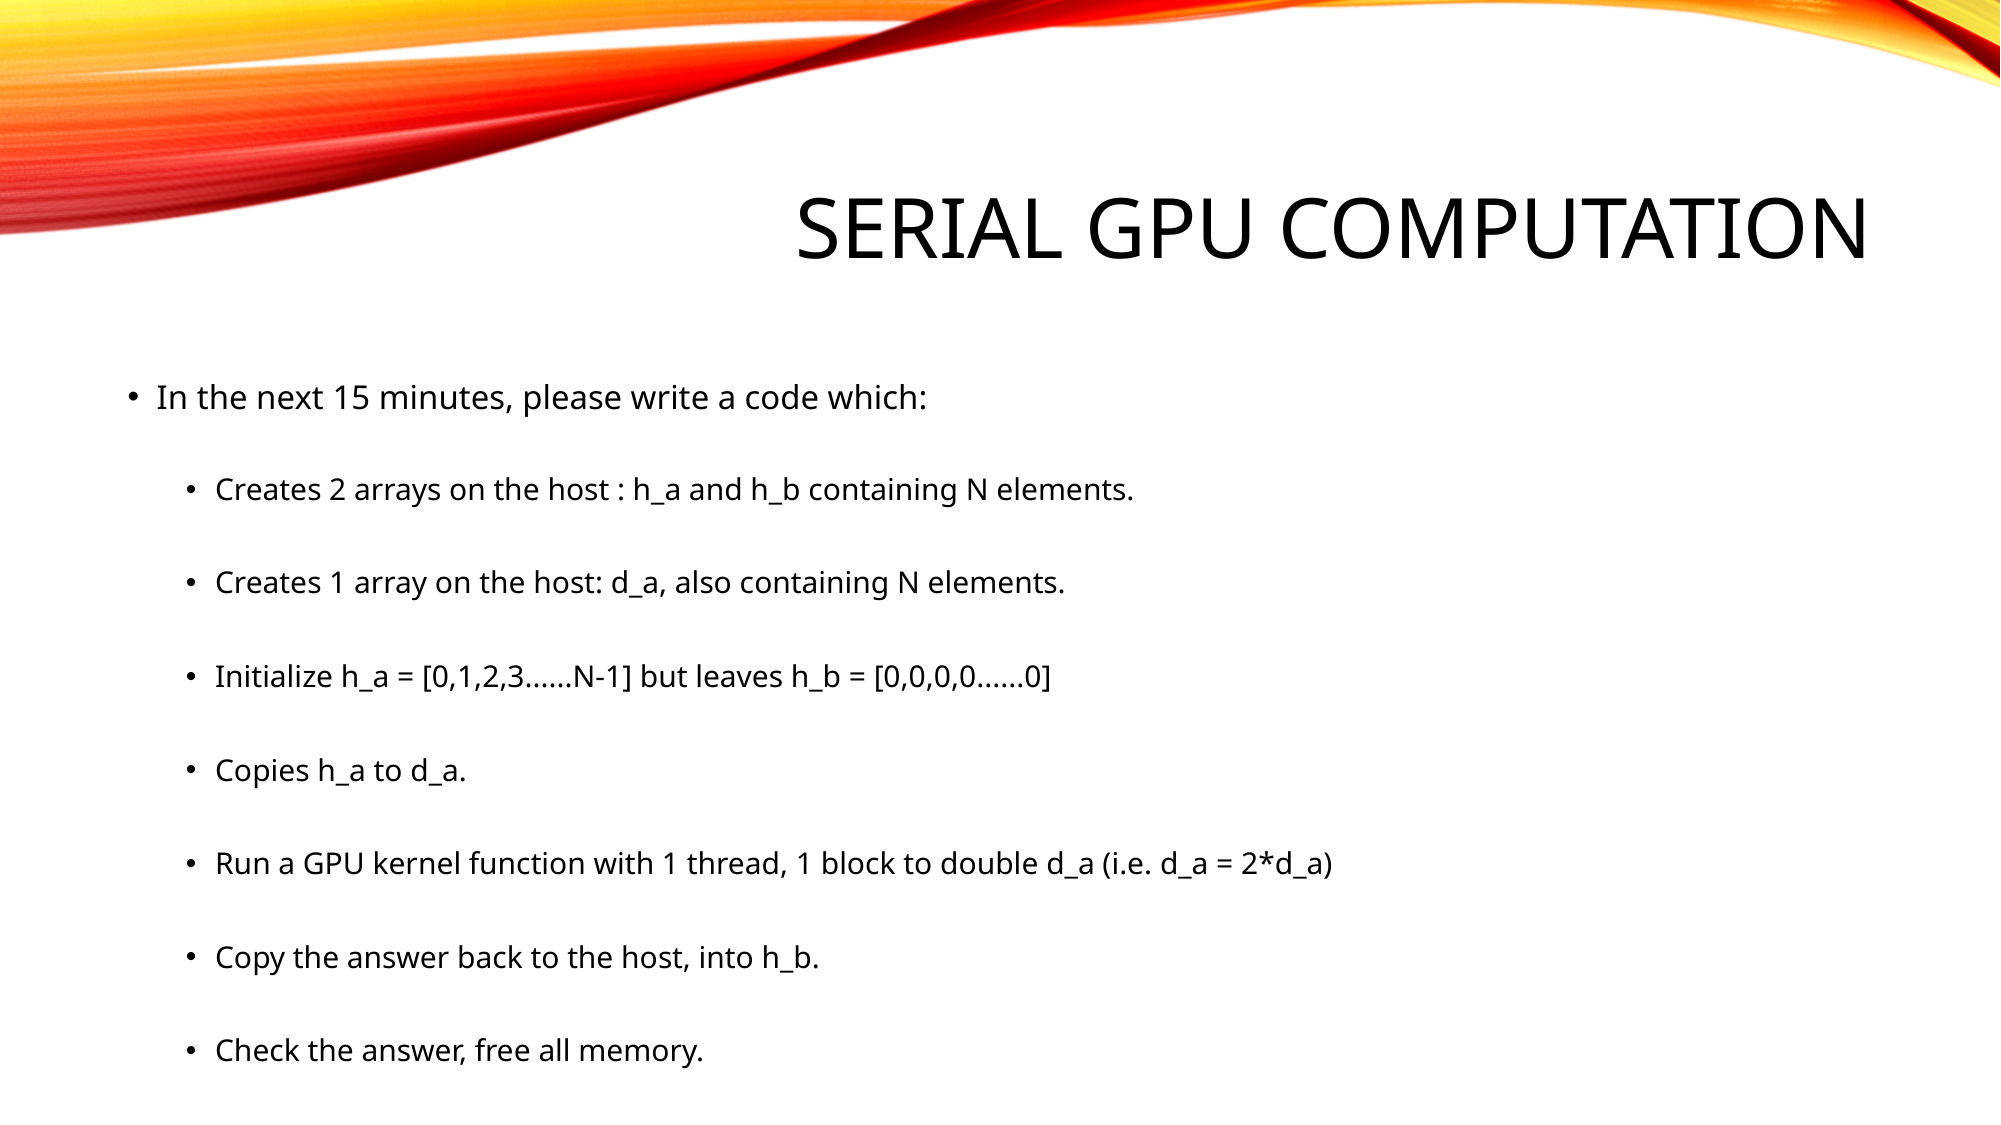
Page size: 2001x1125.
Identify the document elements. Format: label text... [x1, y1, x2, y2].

title SERIAL GPU COMPUTATION [474, 125, 1888, 338]
picture [0, 0, 2000, 237]
list In the next 15 minutes, please write a code which: Creates 2 arrays on the host : h_a and h_b containing N elements. Creates 1 array on the host: d_a, also containing N elements. Initialize h_a = [0,1,2,3......N-1] but leaves h_b = [0,0,0,0......0] Copies h_a to d_a. Run a GPU kernel function with 1 thread, 1 block to double d_a (i.e. d_a = 2*d_a) Copy the answer back to the host, into h_b. Check the answer, free all memory. [112, 373, 1756, 1082]
